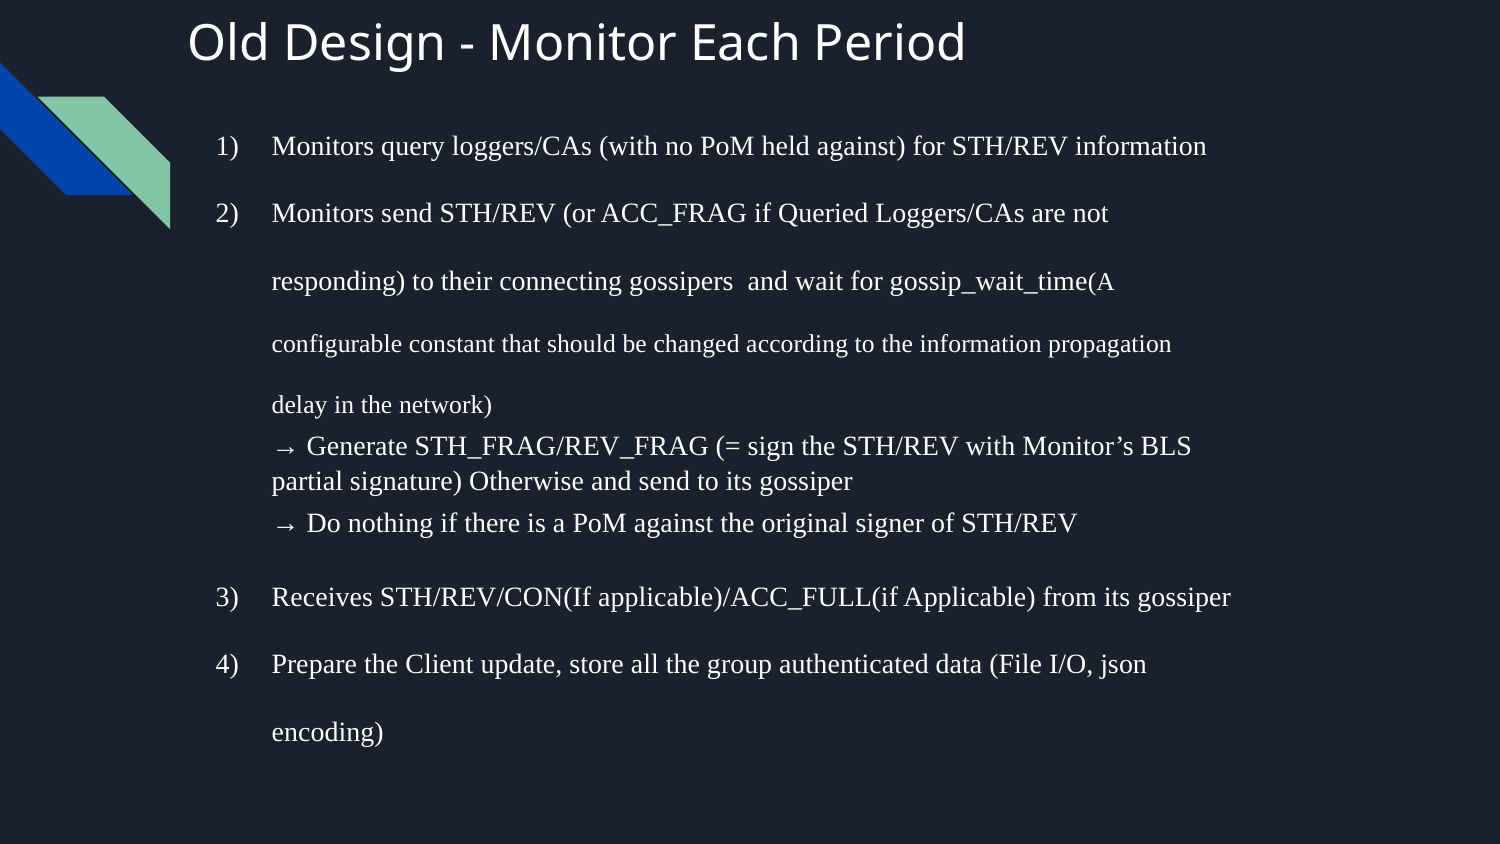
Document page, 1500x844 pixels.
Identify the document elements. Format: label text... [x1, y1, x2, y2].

title Old Design - Monitor Each Period [172, 0, 1328, 146]
list Monitors query loggers/CAs (with no PoM held against) for STH/REV information Monitors send STH/REV (or ACC_FRAG if Queried Loggers/CAs are not responding) to their connecting gossipers and wait for gossip_wait_time(A configurable constant that should be changed according to the information propagation delay in the network) → Generate STH_FRAG/REV_FRAG (= sign the STH/REV with Monitor’s BLS partial signature) Otherwise and send to its gossiper → Do nothing if there is a PoM against the original signer of STH/REV Receives STH/REV/CON(If applicable)/ACC_FULL(if Applicable) from its gossiper Prepare the Client update, store all the group authenticated data (File I/O, json encoding) [172, 79, 1249, 844]
